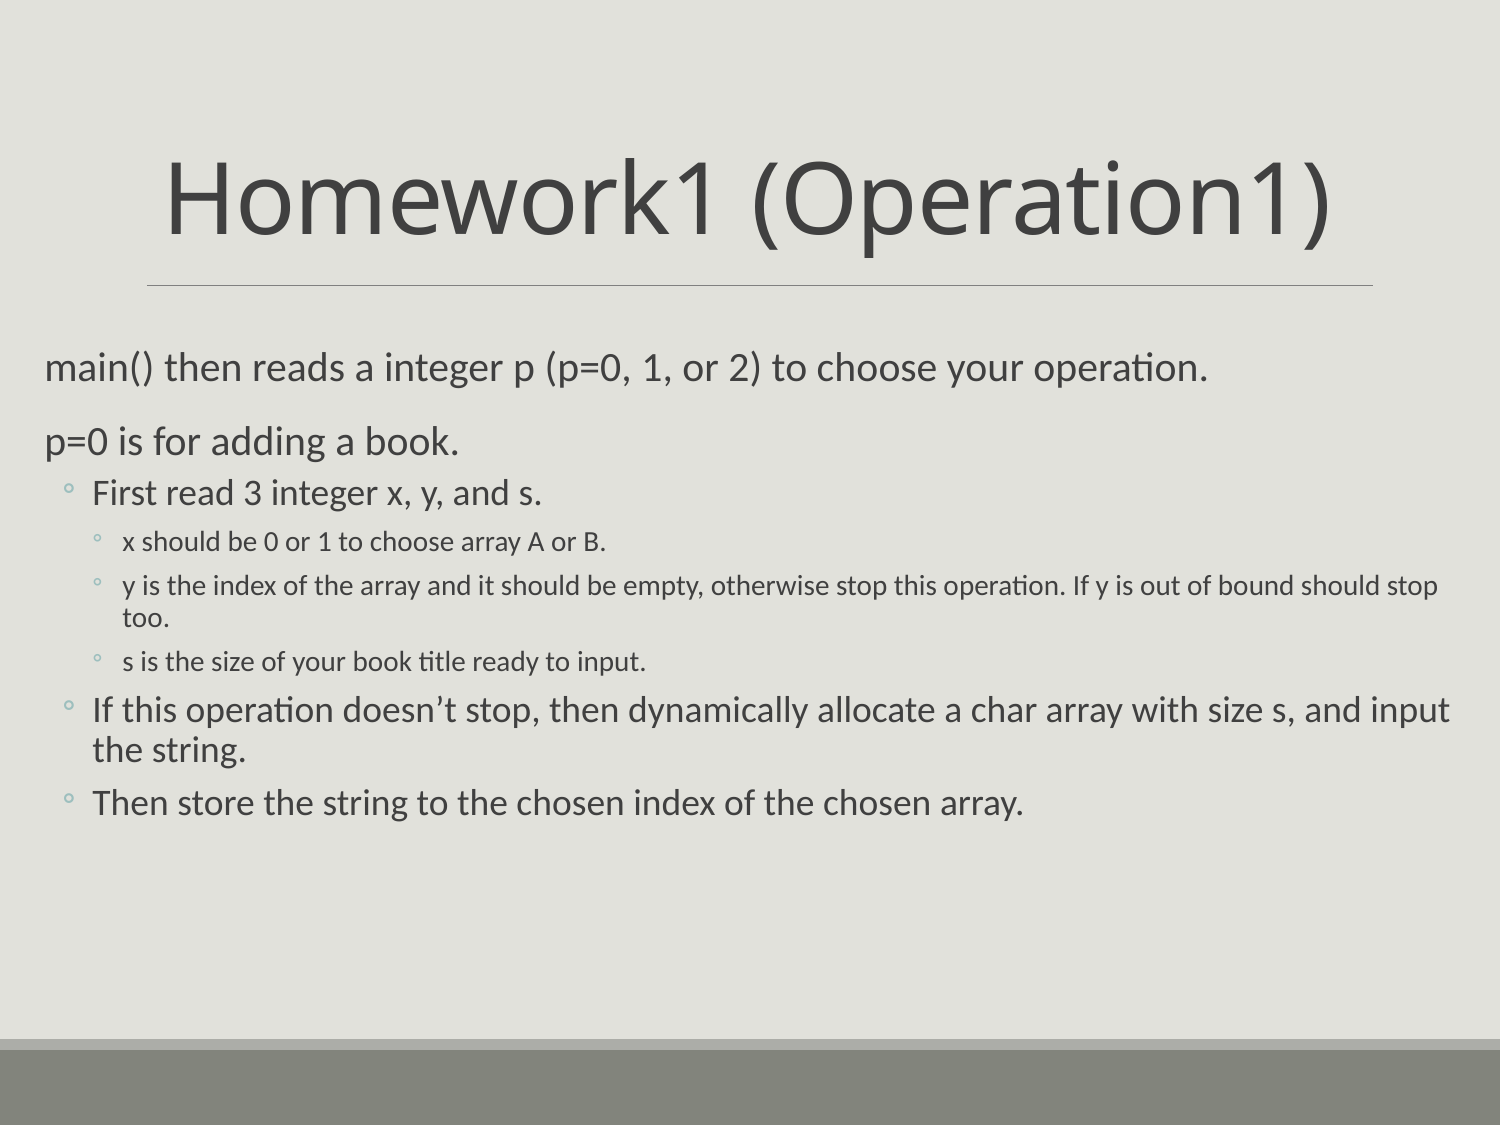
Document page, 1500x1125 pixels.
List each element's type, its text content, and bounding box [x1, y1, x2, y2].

title Homework1 (Operation1) [147, 101, 1378, 263]
list main() then reads a integer p (p=0, 1, or 2) to choose your operation. p=0 is for adding a book. First read 3 integer x, y, and s. x should be 0 or 1 to choose array A or B. y is the index of the array and it should be empty, otherwise stop this operation. If y is out of bound should stop too. s is the size of your book title ready to input. If this operation doesn’t stop, then dynamically allocate a char array with size s, and input the string. Then store the string to the chosen index of the chosen array. [29, 338, 1466, 894]
